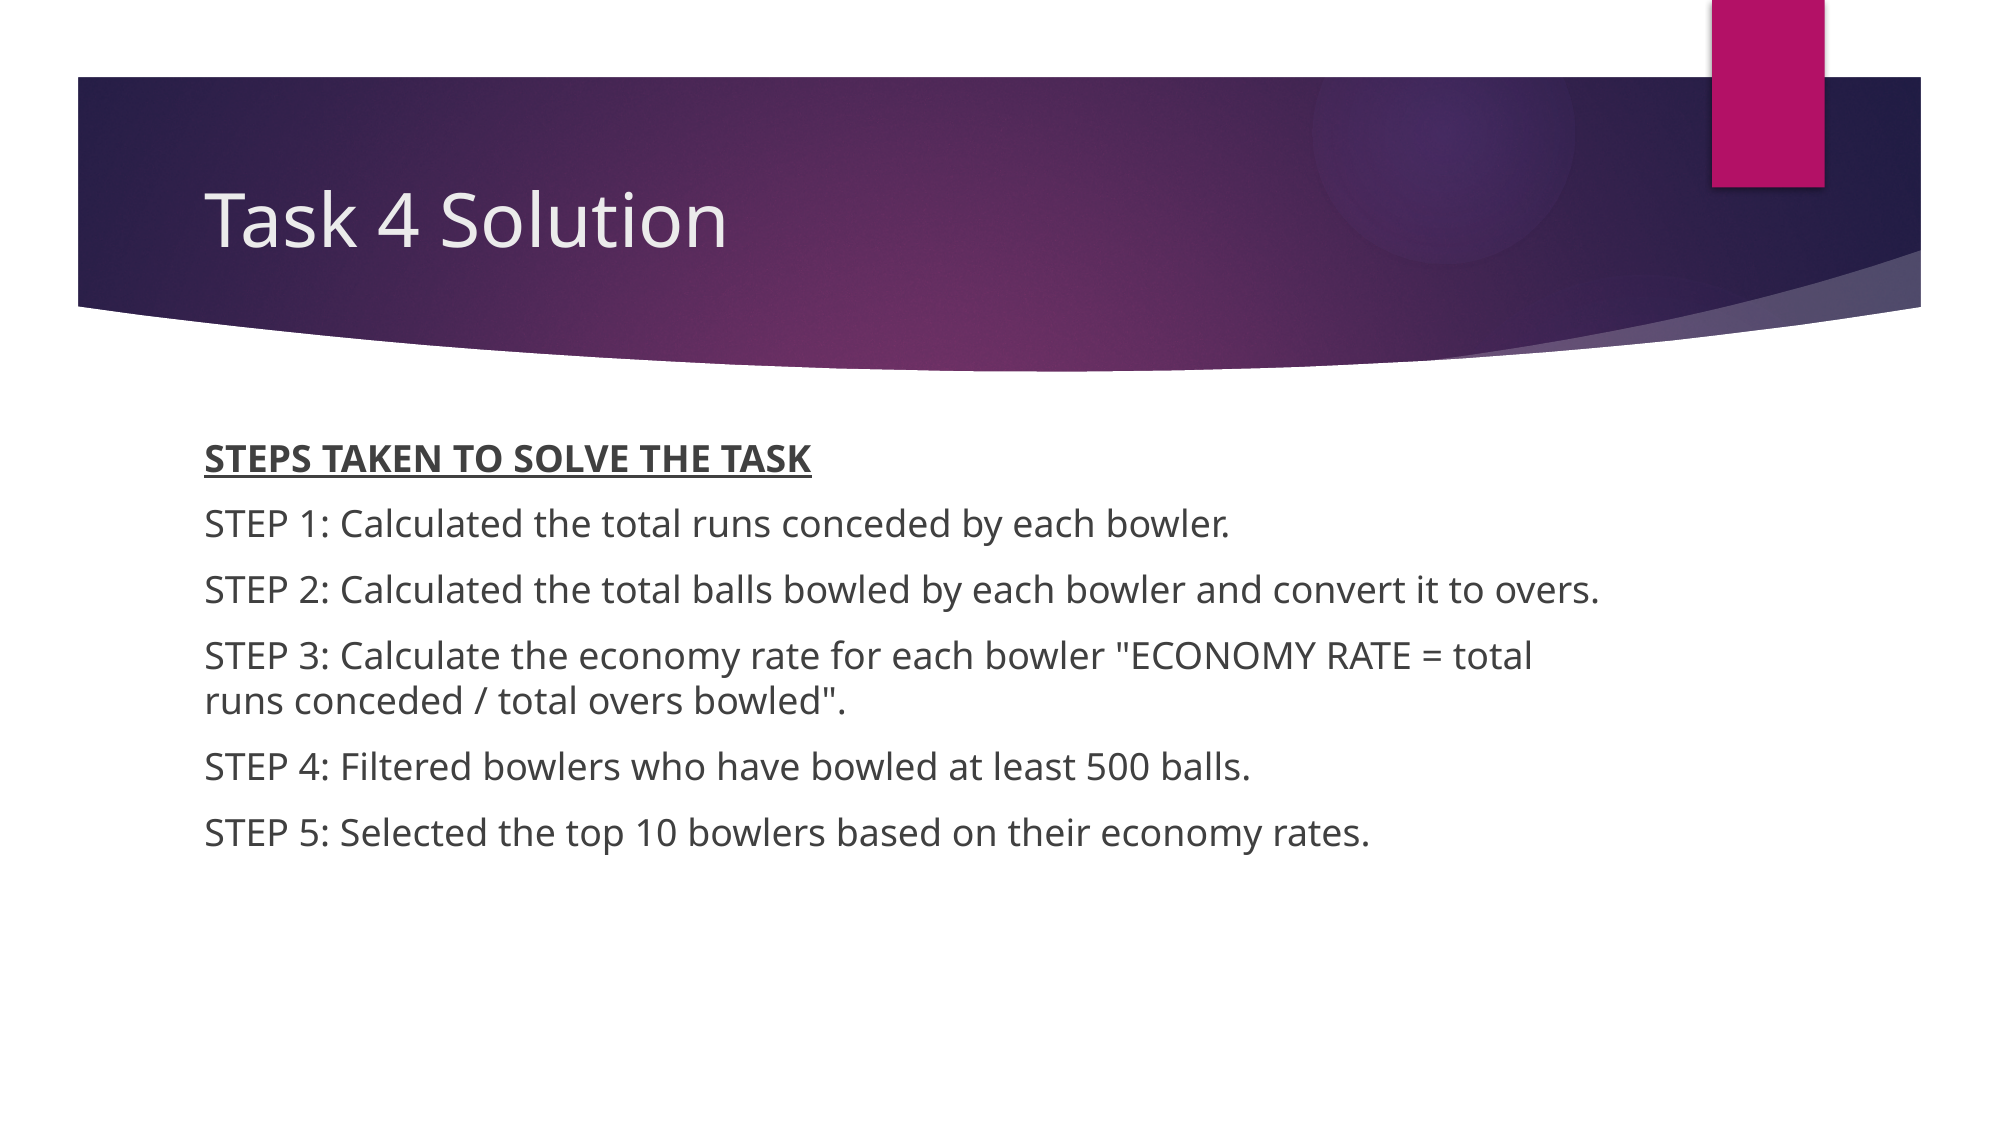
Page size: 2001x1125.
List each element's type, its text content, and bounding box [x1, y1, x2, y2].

title Task 4 Solution [189, 159, 1627, 276]
list STEPS TAKEN TO SOLVE THE TASK STEP 1: Calculated the total runs conceded by each bowler. STEP 2: Calculated the total balls bowled by each bowler and convert it to overs. STEP 3: Calculate the economy rate for each bowler "ECONOMY RATE = total runs conceded / total overs bowled". STEP 4: Filtered bowlers who have bowled at least 500 balls. STEP 5: Selected the top 10 bowlers based on their economy rates. [189, 427, 1638, 988]
